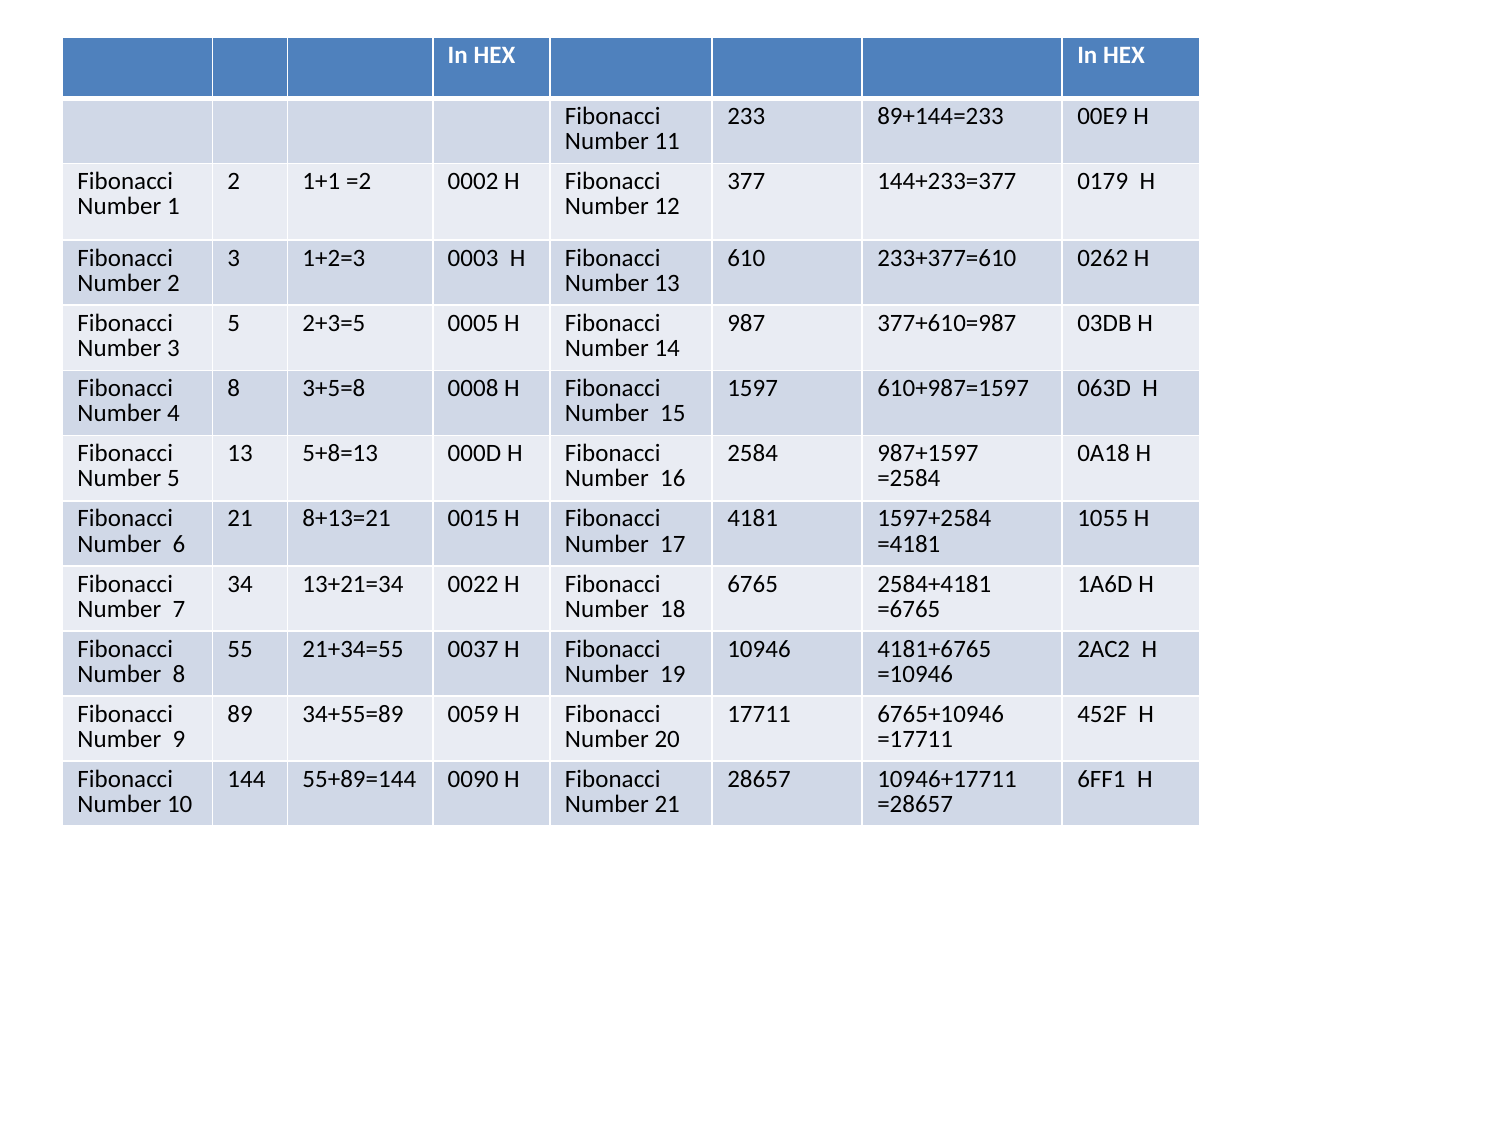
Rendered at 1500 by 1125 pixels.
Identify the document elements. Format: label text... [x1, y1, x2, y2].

table_cell Fibonacci Number 12 [551, 164, 711, 239]
table_cell 2584 [713, 436, 861, 500]
table_cell Fibonacci Number 3 [63, 306, 212, 370]
table_cell 4181 [713, 502, 861, 565]
table_cell 6765+10946 =17711 [863, 697, 1061, 760]
table_cell 2+3=5 [288, 306, 432, 370]
table_cell 2 [213, 164, 287, 239]
table_cell 17711 [713, 697, 861, 760]
table_cell 1597+2584 =4181 [863, 502, 1061, 565]
table_cell Fibonacci Number 9 [63, 697, 212, 760]
table_cell 10946+17711 =28657 [863, 762, 1061, 825]
table_cell 0179 H [1063, 164, 1199, 239]
table_cell Fibonacci Number 13 [551, 241, 711, 304]
table_cell 0262 H [1063, 241, 1199, 304]
table_cell Fibonacci Number 15 [551, 371, 711, 435]
table_cell 10946 [713, 632, 861, 695]
table_cell Fibonacci Number 5 [63, 436, 212, 500]
table_cell 34 [213, 567, 287, 630]
table_header [551, 38, 711, 96]
table_cell Fibonacci Number 7 [63, 567, 212, 630]
table_cell 5+8=13 [288, 436, 432, 500]
table_header [863, 38, 1061, 96]
table_cell 28657 [713, 762, 861, 825]
table_cell 144 [213, 762, 287, 825]
table_cell [288, 101, 432, 163]
table_cell 0015 H [434, 502, 549, 565]
table_cell 5 [213, 306, 287, 370]
table_cell 0037 H [434, 632, 549, 695]
table_cell 452F H [1063, 697, 1199, 760]
table_cell 3 [213, 241, 287, 304]
table_cell Fibonacci Number 19 [551, 632, 711, 695]
table_cell Fibonacci Number 10 [63, 762, 212, 825]
table_cell 0059 H [434, 697, 549, 760]
table_cell 3+5=8 [288, 371, 432, 435]
table_cell [63, 101, 212, 163]
table_cell 0A18 H [1063, 436, 1199, 500]
table_header [713, 38, 861, 96]
table_cell 063D H [1063, 371, 1199, 435]
table_cell 6765 [713, 567, 861, 630]
table_cell 377 [713, 164, 861, 239]
table_cell 0022 H [434, 567, 549, 630]
table_cell Fibonacci Number 11 [551, 101, 711, 163]
table_cell 0005 H [434, 306, 549, 370]
table_cell 6FF1 H [1063, 762, 1199, 825]
table_cell 233+377=610 [863, 241, 1061, 304]
table_cell Fibonacci Number 14 [551, 306, 711, 370]
table_cell 1597 [713, 371, 861, 435]
table_cell 55 [213, 632, 287, 695]
table_cell 987 [713, 306, 861, 370]
table_cell Fibonacci Number 6 [63, 502, 212, 565]
table_cell Fibonacci Number 8 [63, 632, 212, 695]
table_cell Fibonacci Number 16 [551, 436, 711, 500]
table_cell 4181+6765 =10946 [863, 632, 1061, 695]
table_cell 1055 H [1063, 502, 1199, 565]
table_cell 2AC2 H [1063, 632, 1199, 695]
table_cell 8+13=21 [288, 502, 432, 565]
table_cell 89 [213, 697, 287, 760]
table_cell 8 [213, 371, 287, 435]
table_cell 55+89=144 [288, 762, 432, 825]
table_cell 2584+4181 =6765 [863, 567, 1061, 630]
table_cell Fibonacci Number 17 [551, 502, 711, 565]
table_cell Fibonacci Number 21 [551, 762, 711, 825]
table_cell 1+1 =2 [288, 164, 432, 239]
table_cell 89+144=233 [863, 101, 1061, 163]
table_cell Fibonacci Number 18 [551, 567, 711, 630]
table_header In HEX [434, 38, 549, 96]
table_cell 13 [213, 436, 287, 500]
table_cell 13+21=34 [288, 567, 432, 630]
table_cell Fibonacci Number 2 [63, 241, 212, 304]
table_cell 1+2=3 [288, 241, 432, 304]
table_cell 00E9 H [1063, 101, 1199, 163]
table_cell 0008 H [434, 371, 549, 435]
table_cell Fibonacci Number 4 [63, 371, 212, 435]
table_cell Fibonacci Number 20 [551, 697, 711, 760]
table_cell 000D H [434, 436, 549, 500]
table_header [63, 38, 212, 96]
table_cell 21 [213, 502, 287, 565]
table_header In HEX [1063, 38, 1199, 96]
table_cell 0002 H [434, 164, 549, 239]
table_cell 0003 H [434, 241, 549, 304]
table_cell 34+55=89 [288, 697, 432, 760]
table_cell 03DB H [1063, 306, 1199, 370]
table_cell 1A6D H [1063, 567, 1199, 630]
table_cell 21+34=55 [288, 632, 432, 695]
table_cell 987+1597 =2584 [863, 436, 1061, 500]
table_cell 610 [713, 241, 861, 304]
table_cell [213, 101, 287, 163]
table_cell 610+987=1597 [863, 371, 1061, 435]
table_cell 377+610=987 [863, 306, 1061, 370]
table_header [213, 38, 287, 96]
table_cell Fibonacci Number 1 [63, 164, 212, 239]
table_cell 144+233=377 [863, 164, 1061, 239]
table_header [288, 38, 432, 96]
table_cell [434, 101, 549, 163]
table_cell 233 [713, 101, 861, 163]
table_cell 0090 H [434, 762, 549, 825]
